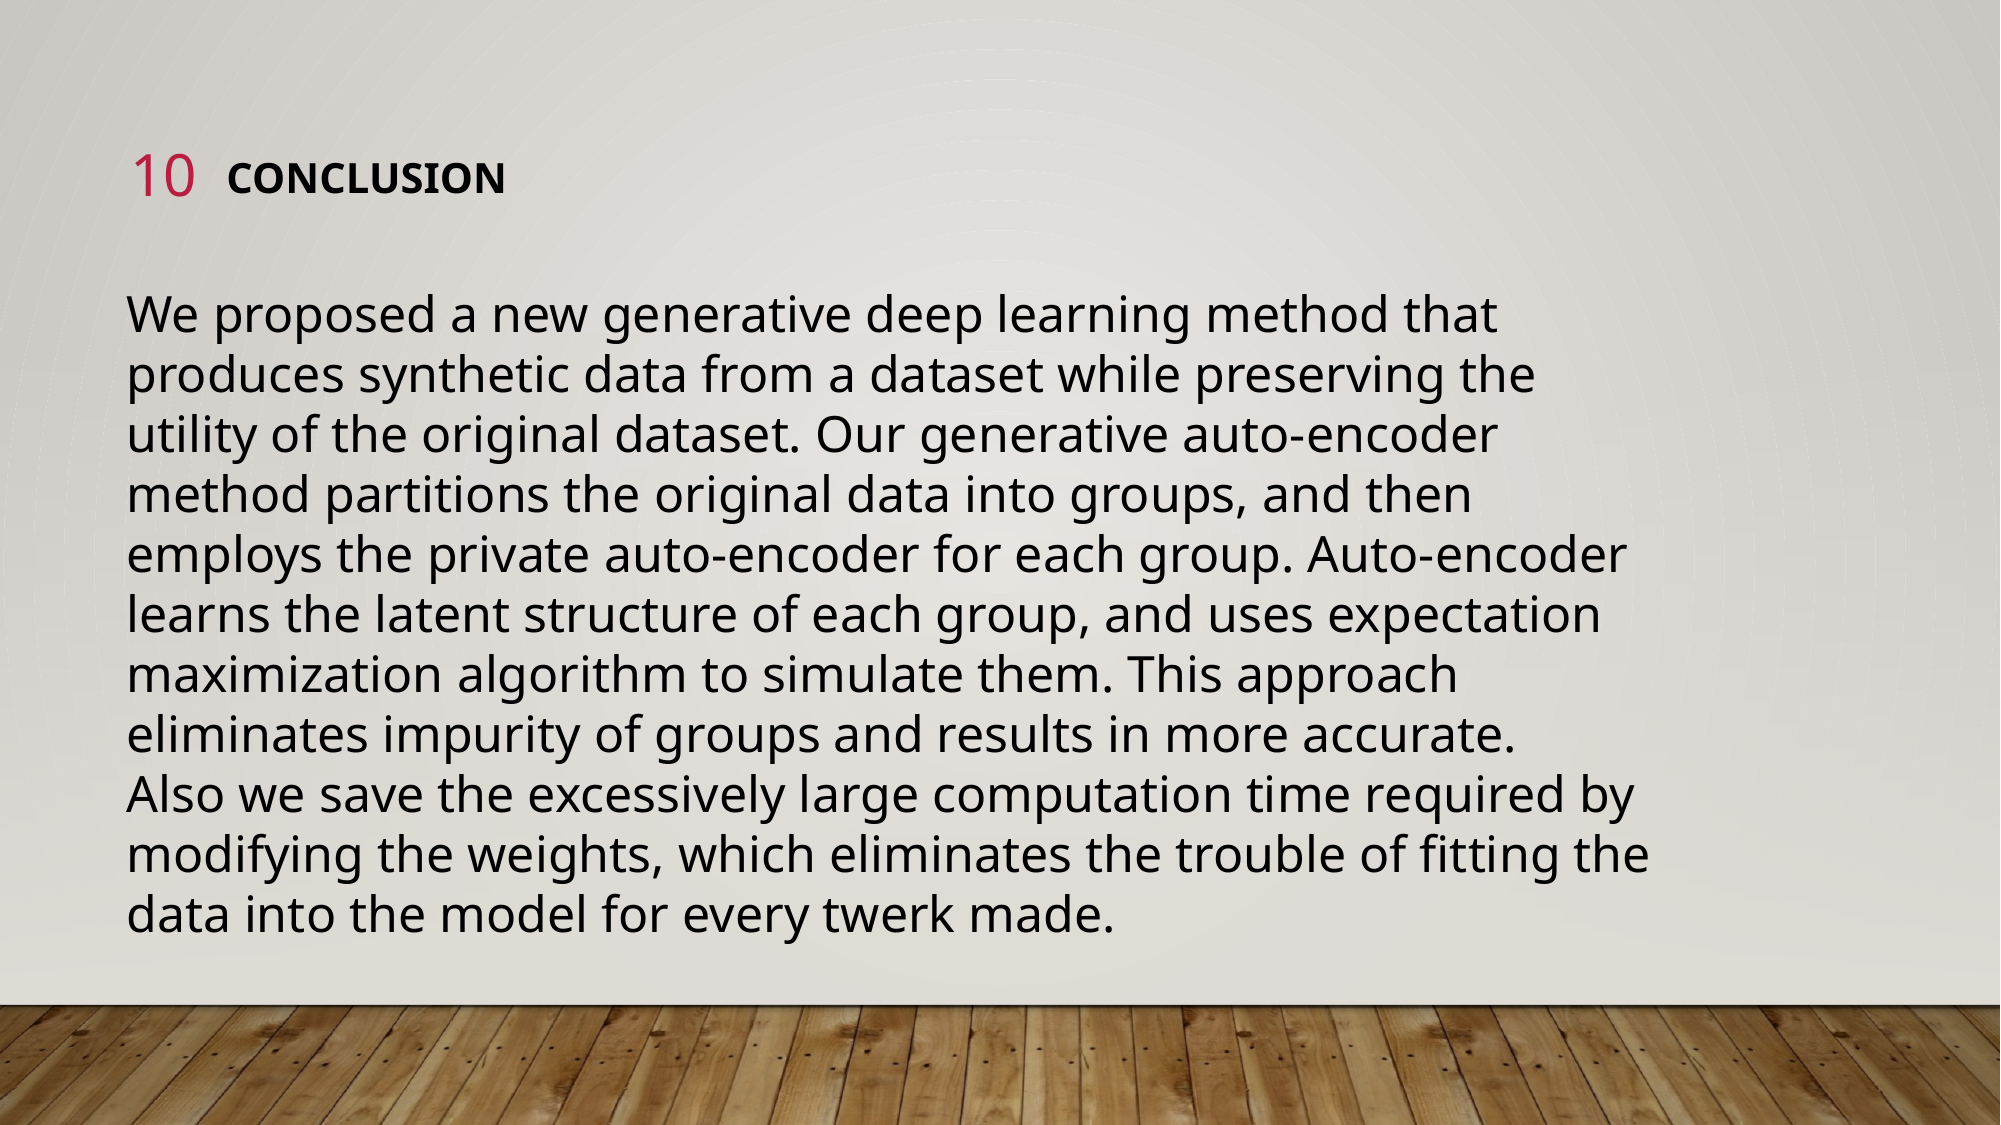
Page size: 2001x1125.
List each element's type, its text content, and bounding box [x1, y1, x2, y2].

text_box CONCLUSION [211, 144, 1387, 260]
picture [0, 1005, 2000, 1125]
slide_number 10 [78, 131, 212, 214]
text_box We proposed a new generative deep learning method that produces synthetic data from a dataset while preserving the utility of the original dataset. Our generative auto-encoder method partitions the original data into groups, and then employs the private auto-encoder for each group. Auto-encoder learns the latent structure of each group, and uses expectation maximization algorithm to simulate them. This approach eliminates impurity of groups and results in more accurate. Also we save the excessively large computation time required by modifying the weights, which eliminates the trouble of fitting the data into the model for every twerk made. [111, 275, 1669, 1010]
